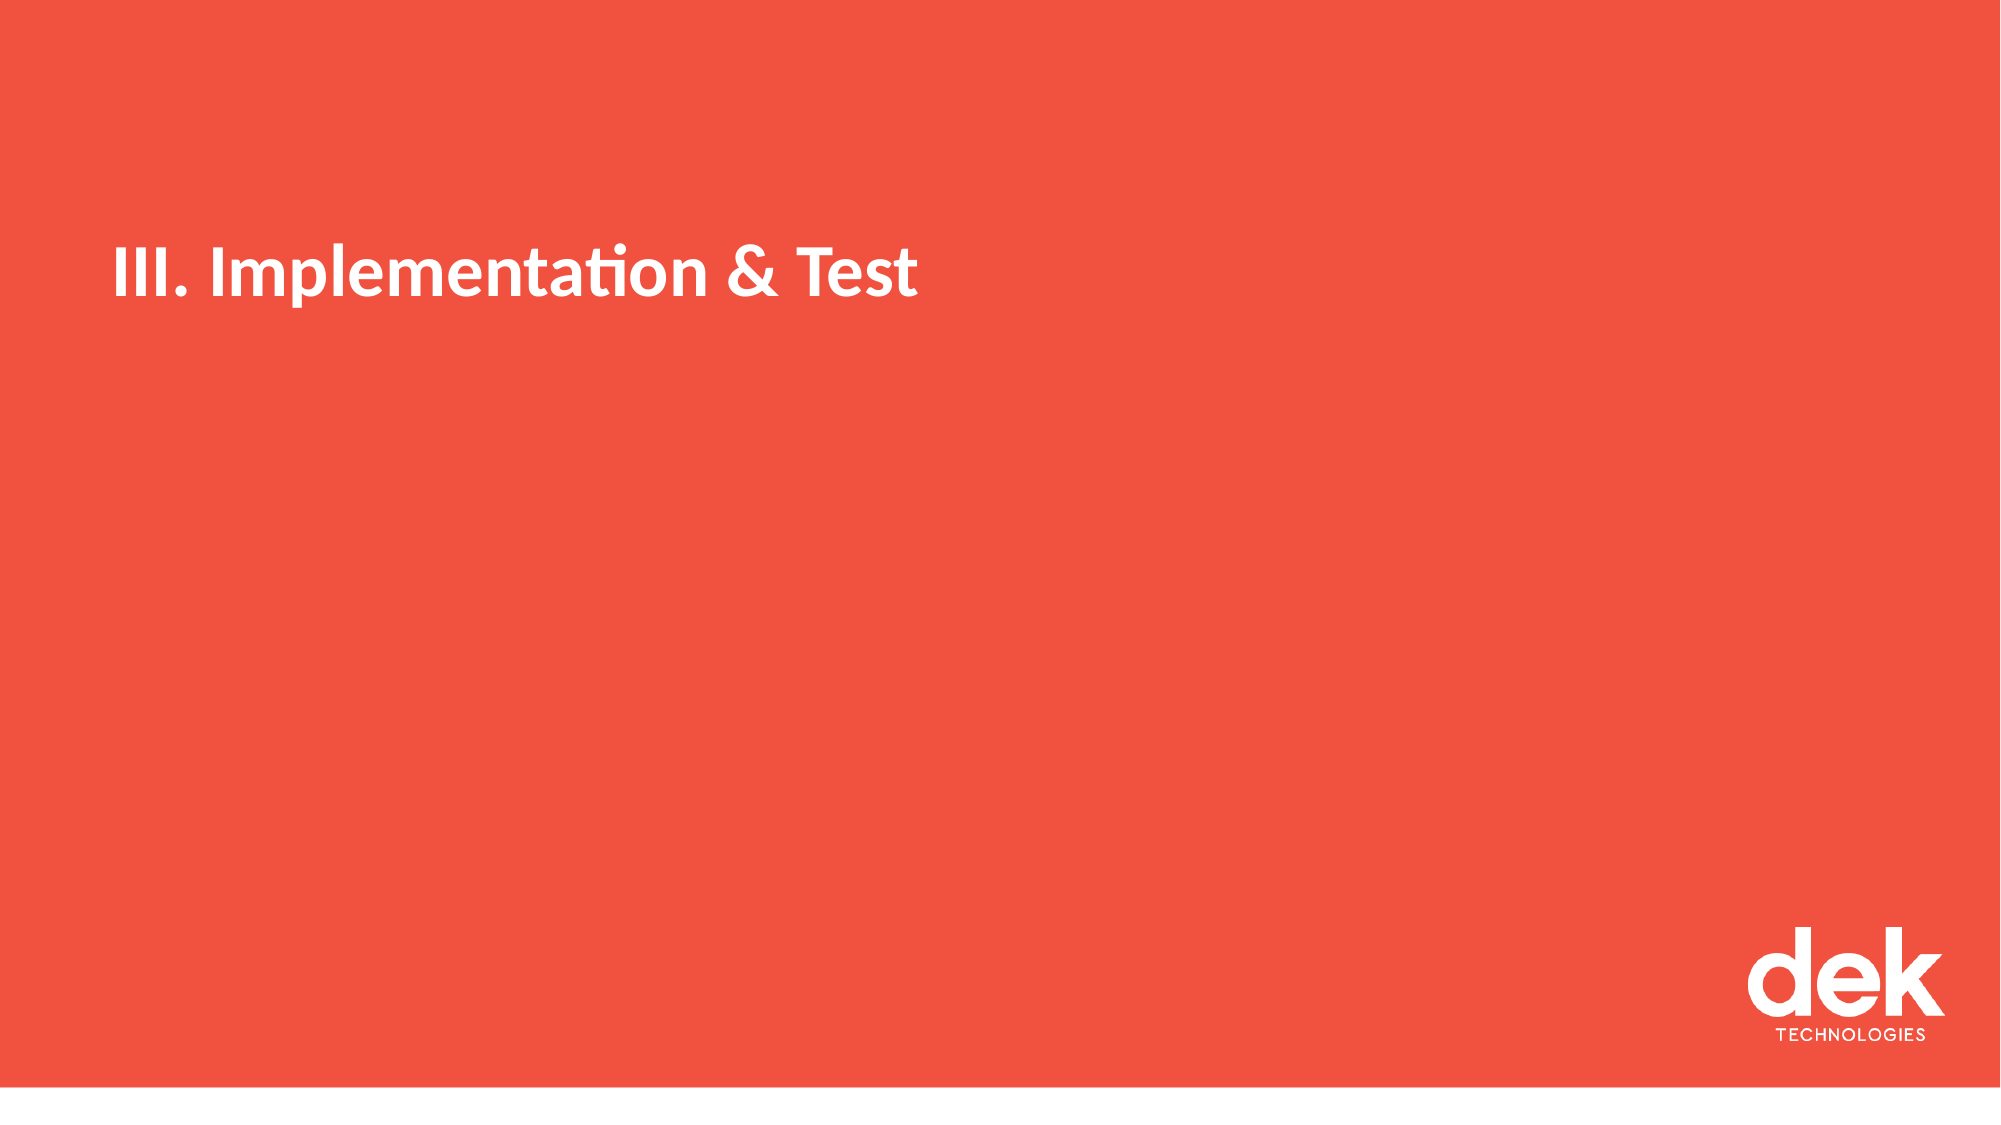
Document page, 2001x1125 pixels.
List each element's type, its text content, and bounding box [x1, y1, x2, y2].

picture [0, 0, 2001, 1125]
text_box III. Implementation & Test [96, 214, 1148, 319]
